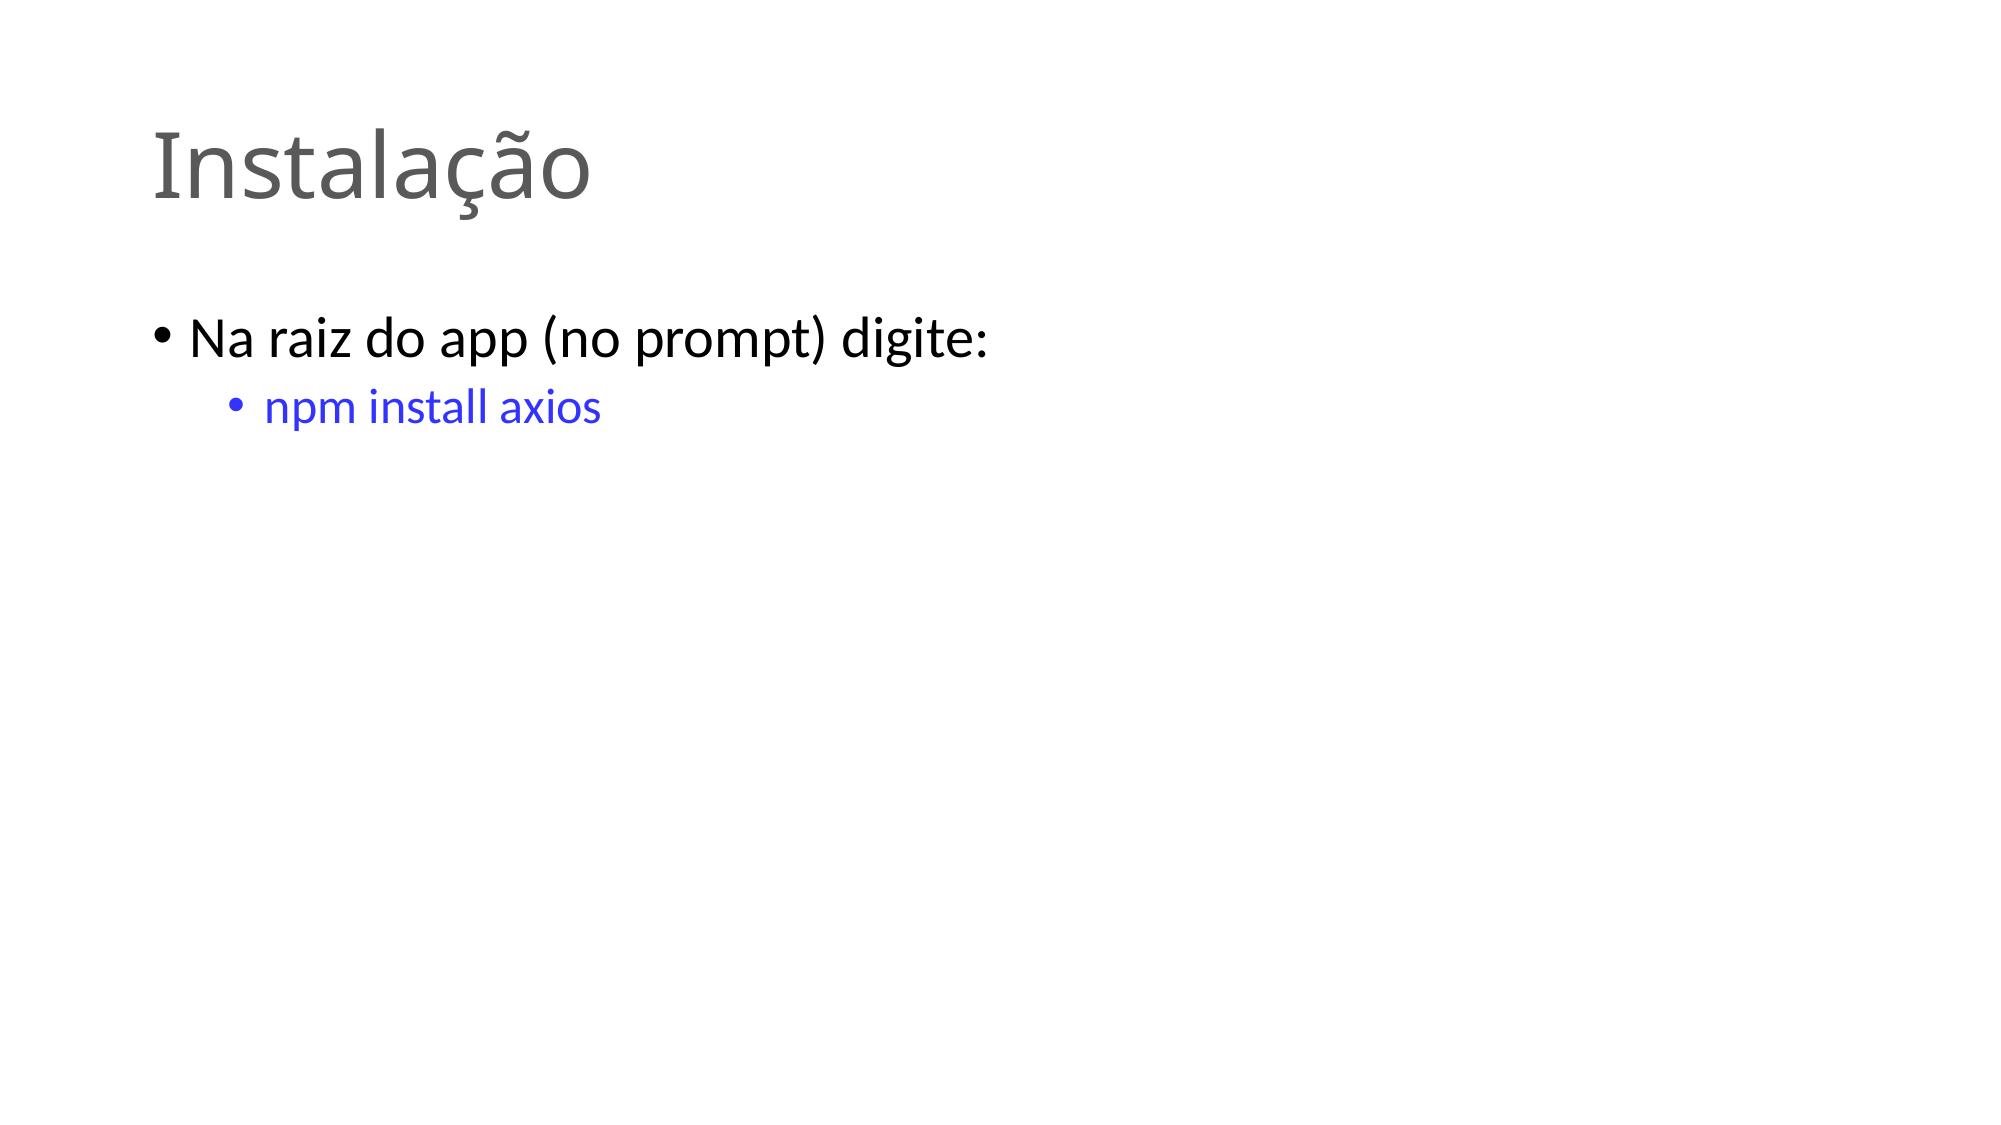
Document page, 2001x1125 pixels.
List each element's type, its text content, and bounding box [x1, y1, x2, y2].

title Instalação [137, 59, 1863, 278]
list Na raiz do app (no prompt) digite: npm install axios [137, 299, 1863, 1014]
